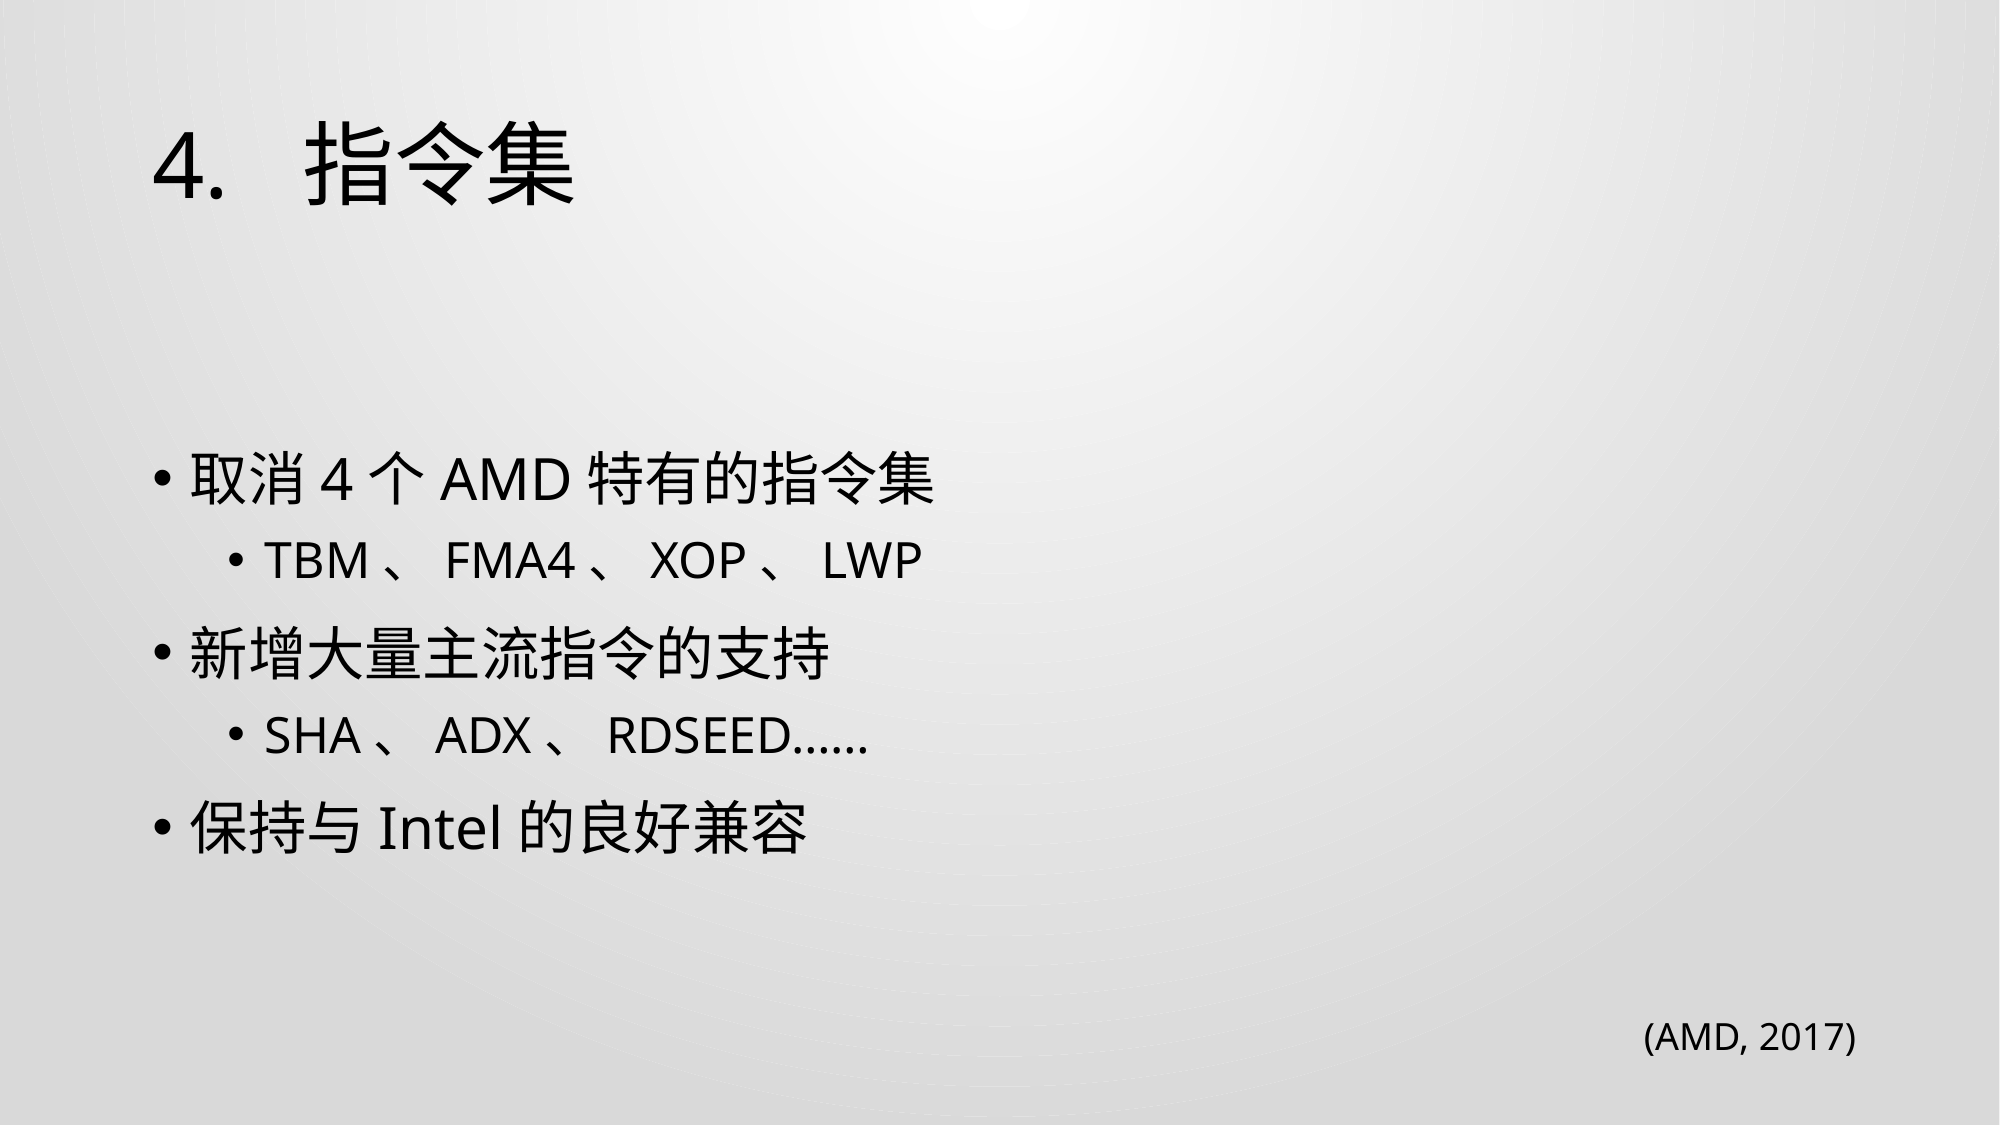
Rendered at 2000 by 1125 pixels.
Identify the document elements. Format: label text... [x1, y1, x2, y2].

text_box (AMD, 2017) [1619, 1005, 1871, 1065]
title 4. 指令集 [137, 59, 1862, 278]
list 取消4个AMD特有的指令集 TBM、FMA4、XOP、LWP 新增大量主流指令的支持 SHA、ADX、RDSEED…… 保持与Intel的良好兼容 [137, 291, 1862, 1006]
